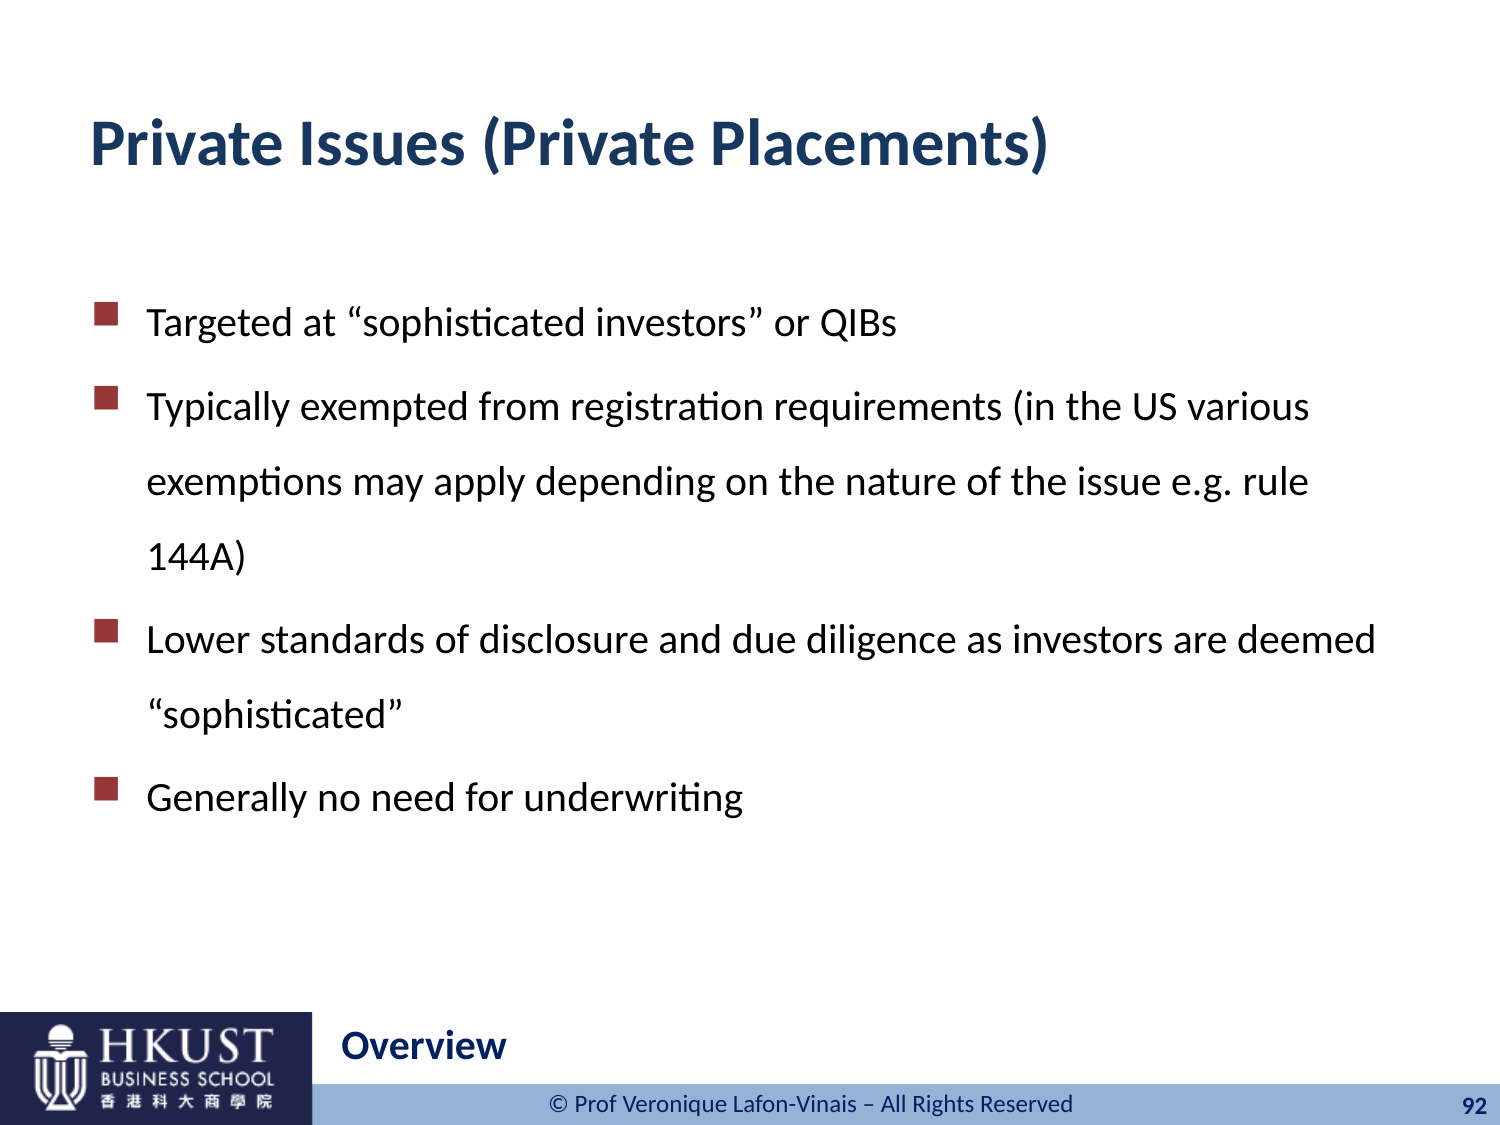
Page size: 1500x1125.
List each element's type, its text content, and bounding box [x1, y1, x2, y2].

picture [0, 1012, 1500, 1125]
footer Overview [326, 1007, 1500, 1078]
title Private Issues (Private Placements) [74, 44, 1426, 233]
slide_number 92 [1351, 1080, 1500, 1125]
list Targeted at “sophisticated investors” or QIBs Typically exempted from registration requirements (in the US various exemptions may apply depending on the nature of the issue e.g. rule 144A) Lower standards of disclosure and due diligence as investors are deemed “sophisticated” Generally no need for underwriting [74, 262, 1426, 1006]
